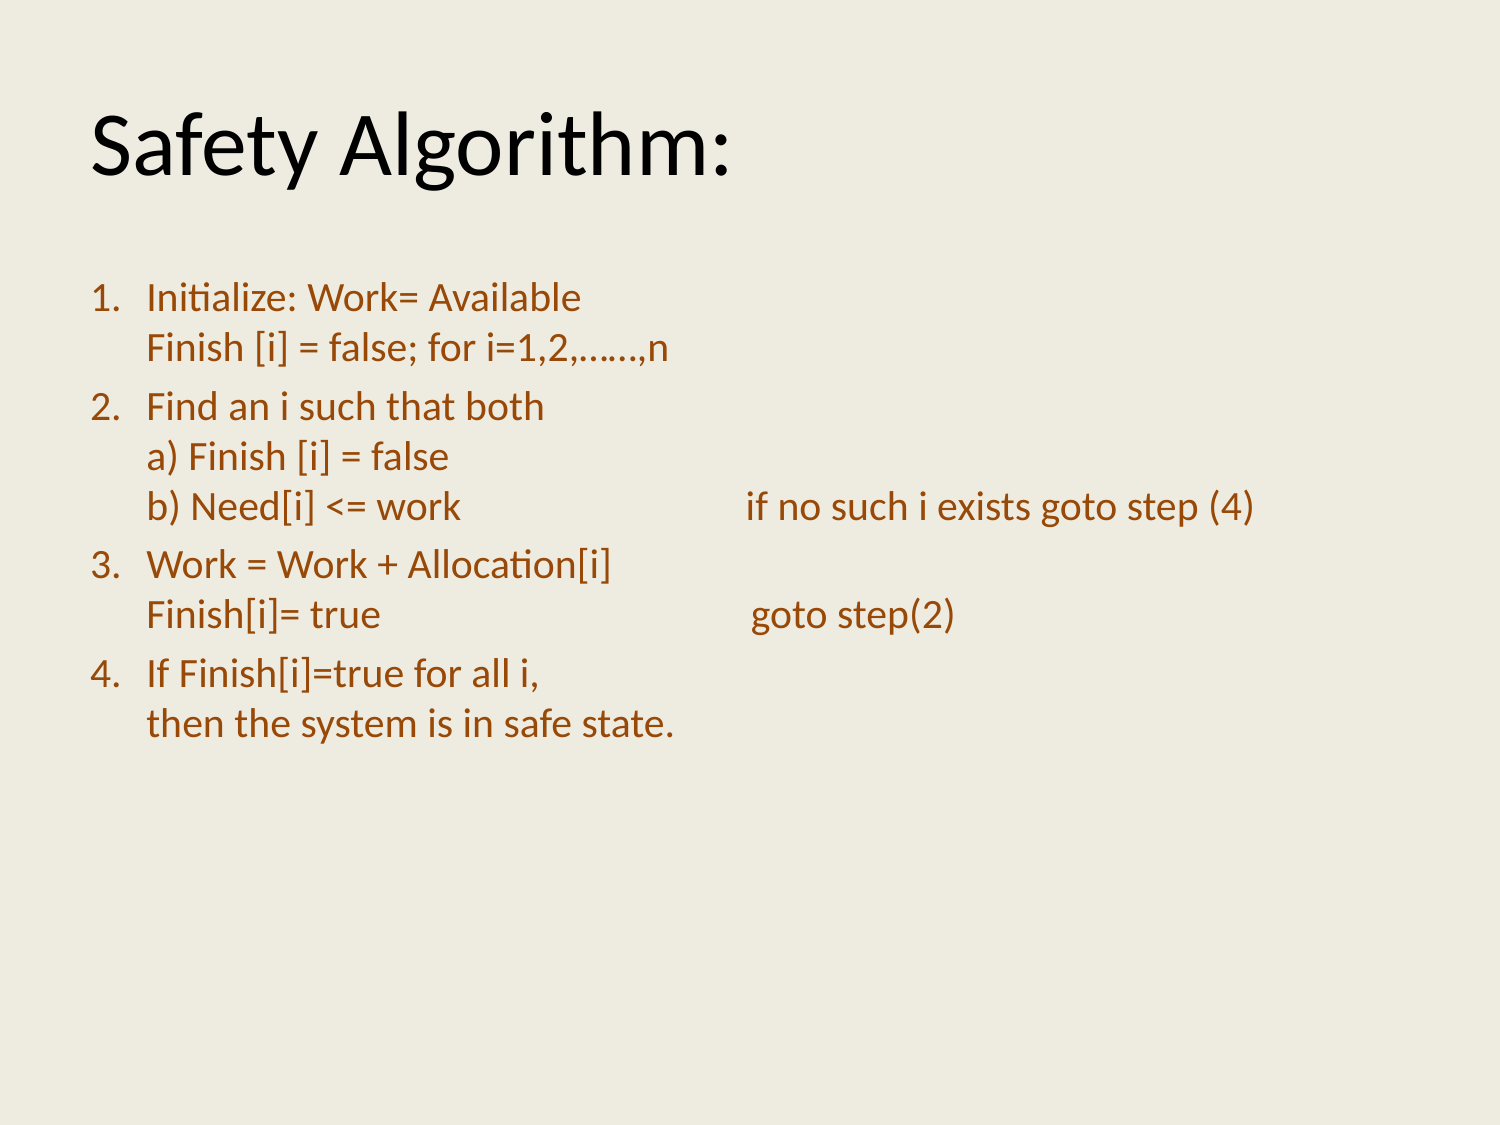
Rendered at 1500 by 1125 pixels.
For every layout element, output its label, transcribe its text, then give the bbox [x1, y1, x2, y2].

title Safety Algorithm: [75, 45, 1425, 233]
list Initialize: Work= Available Finish [i] = false; for i=1,2,……,n Find an i such that both a) Finish [i] = false b) Need[i] <= work if no such i exists goto step (4) Work = Work + Allocation[i] Finish[i]= true goto step(2) If Finish[i]=true for all i, then the system is in safe state. [75, 262, 1425, 825]
